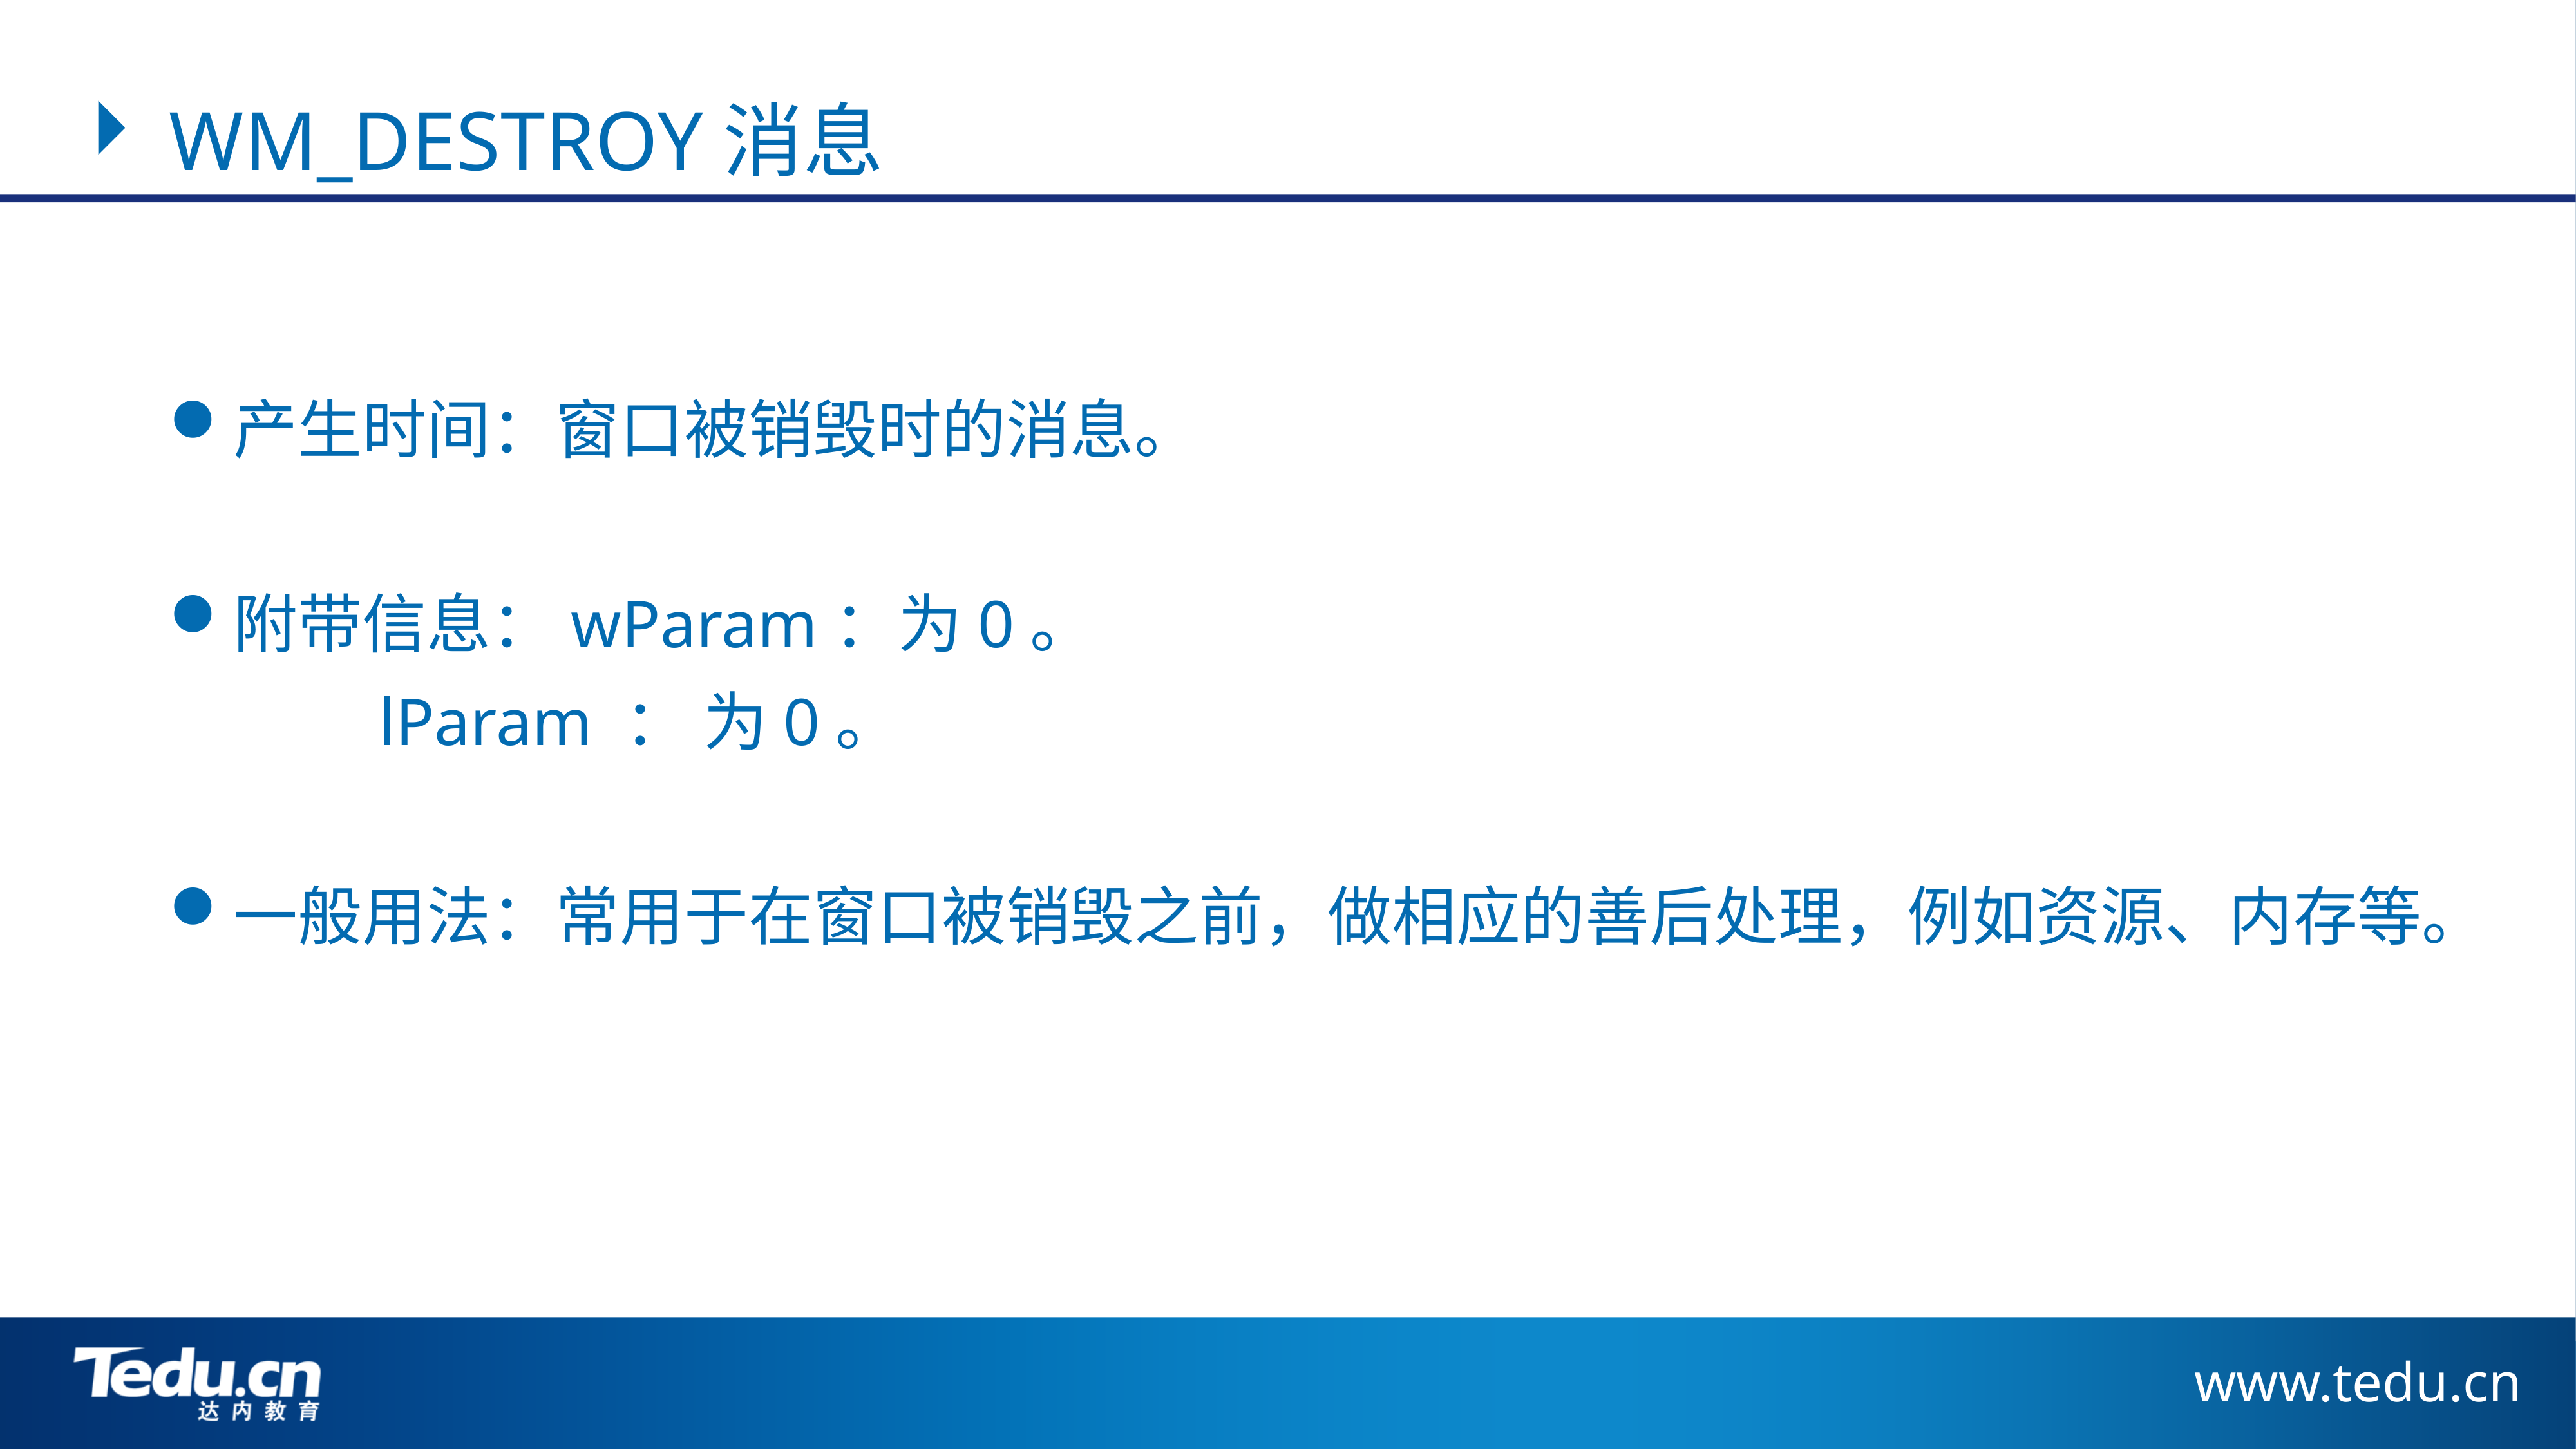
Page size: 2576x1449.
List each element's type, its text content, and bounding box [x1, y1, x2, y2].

picture [0, 1318, 1633, 1449]
picture [1639, 1318, 2576, 1449]
list 产生时间：窗口被销毁时的消息。 附带信息：wParam：为0。 lParam ： 为0。 一般用法：常用于在窗口被销毁之前，做相应的善后处理，例如资源、内存等。 [159, 286, 2550, 1217]
list WM_DESTROY消息 [159, 37, 2528, 176]
